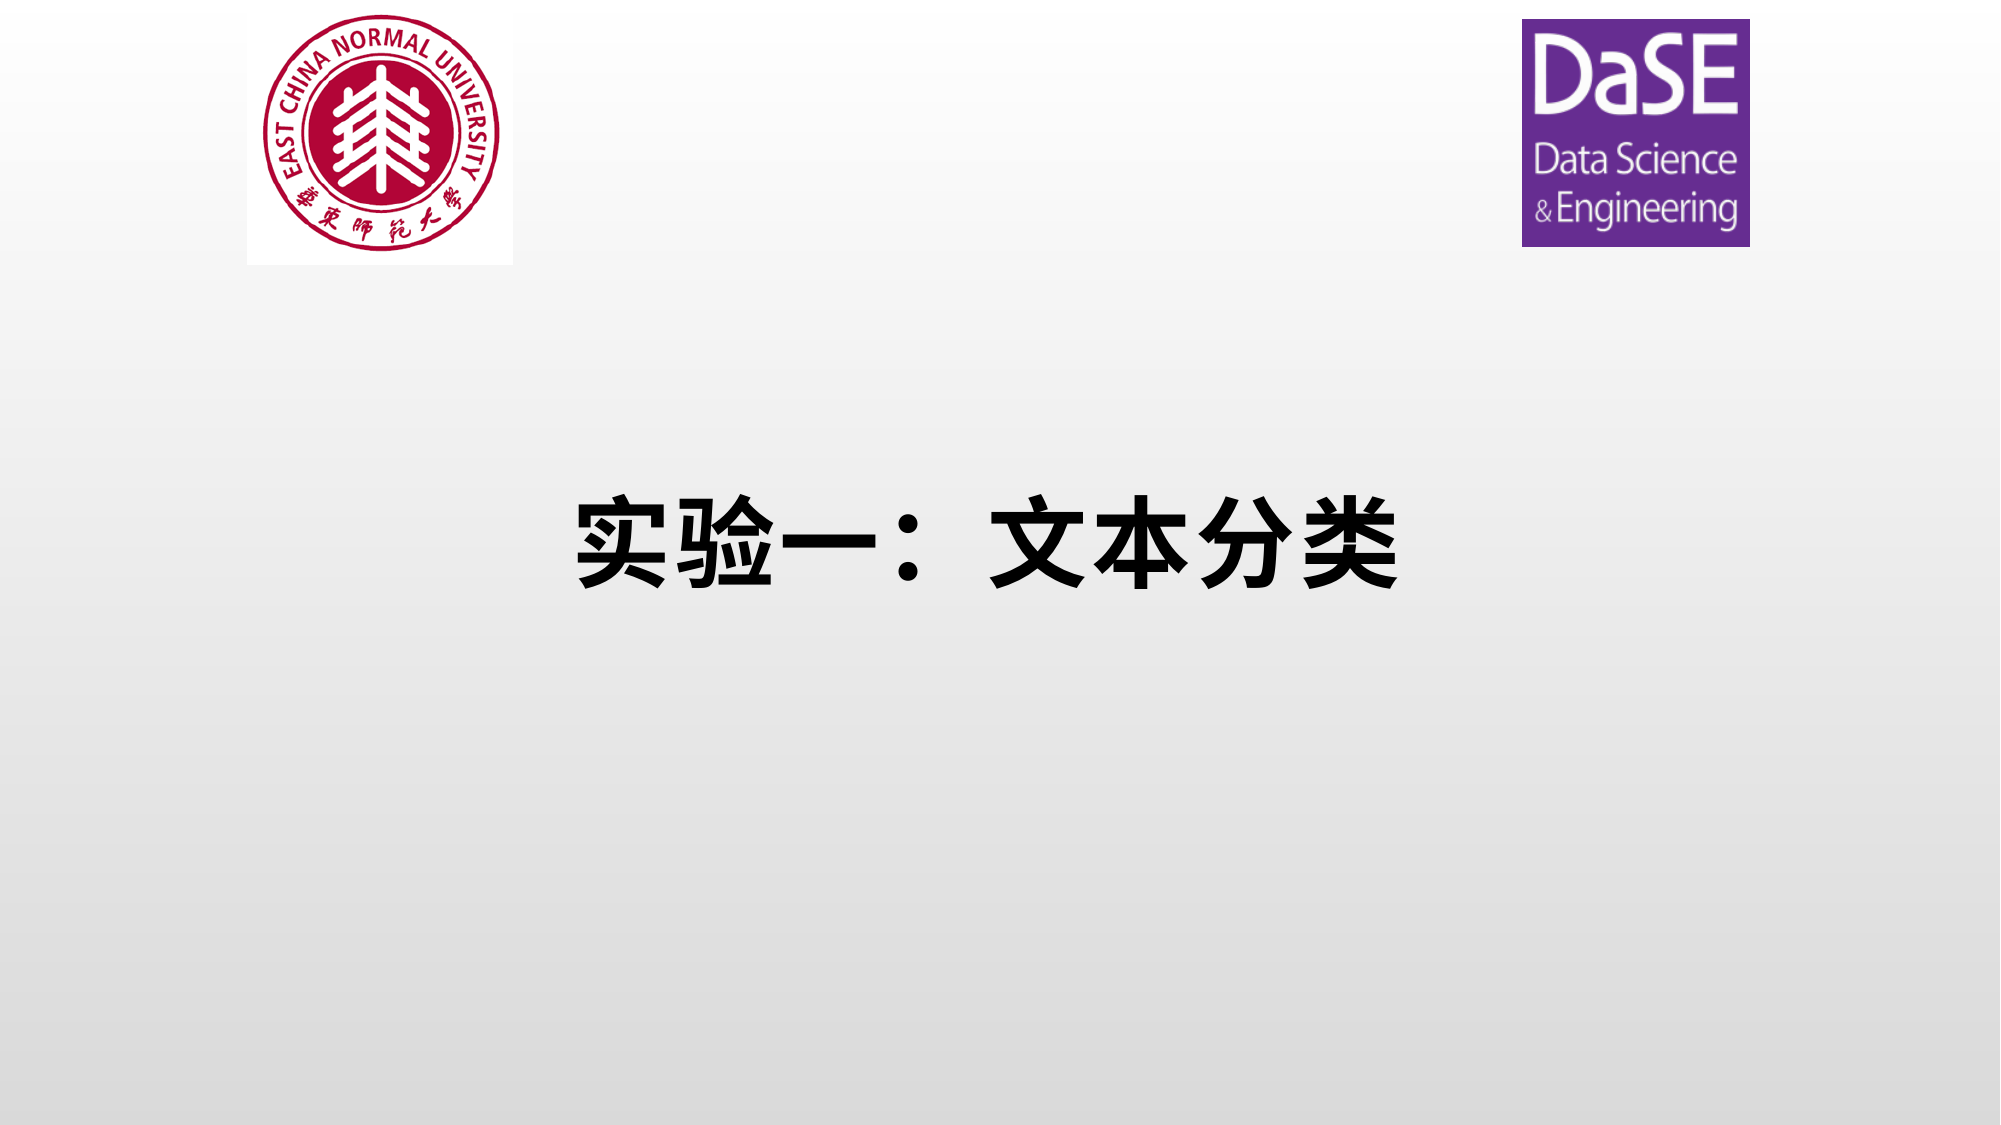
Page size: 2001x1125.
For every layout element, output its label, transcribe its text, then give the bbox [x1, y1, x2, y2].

subtitle 实验一：文本分类 [157, 339, 1816, 730]
picture [1522, 19, 1750, 247]
picture [247, 0, 513, 266]
